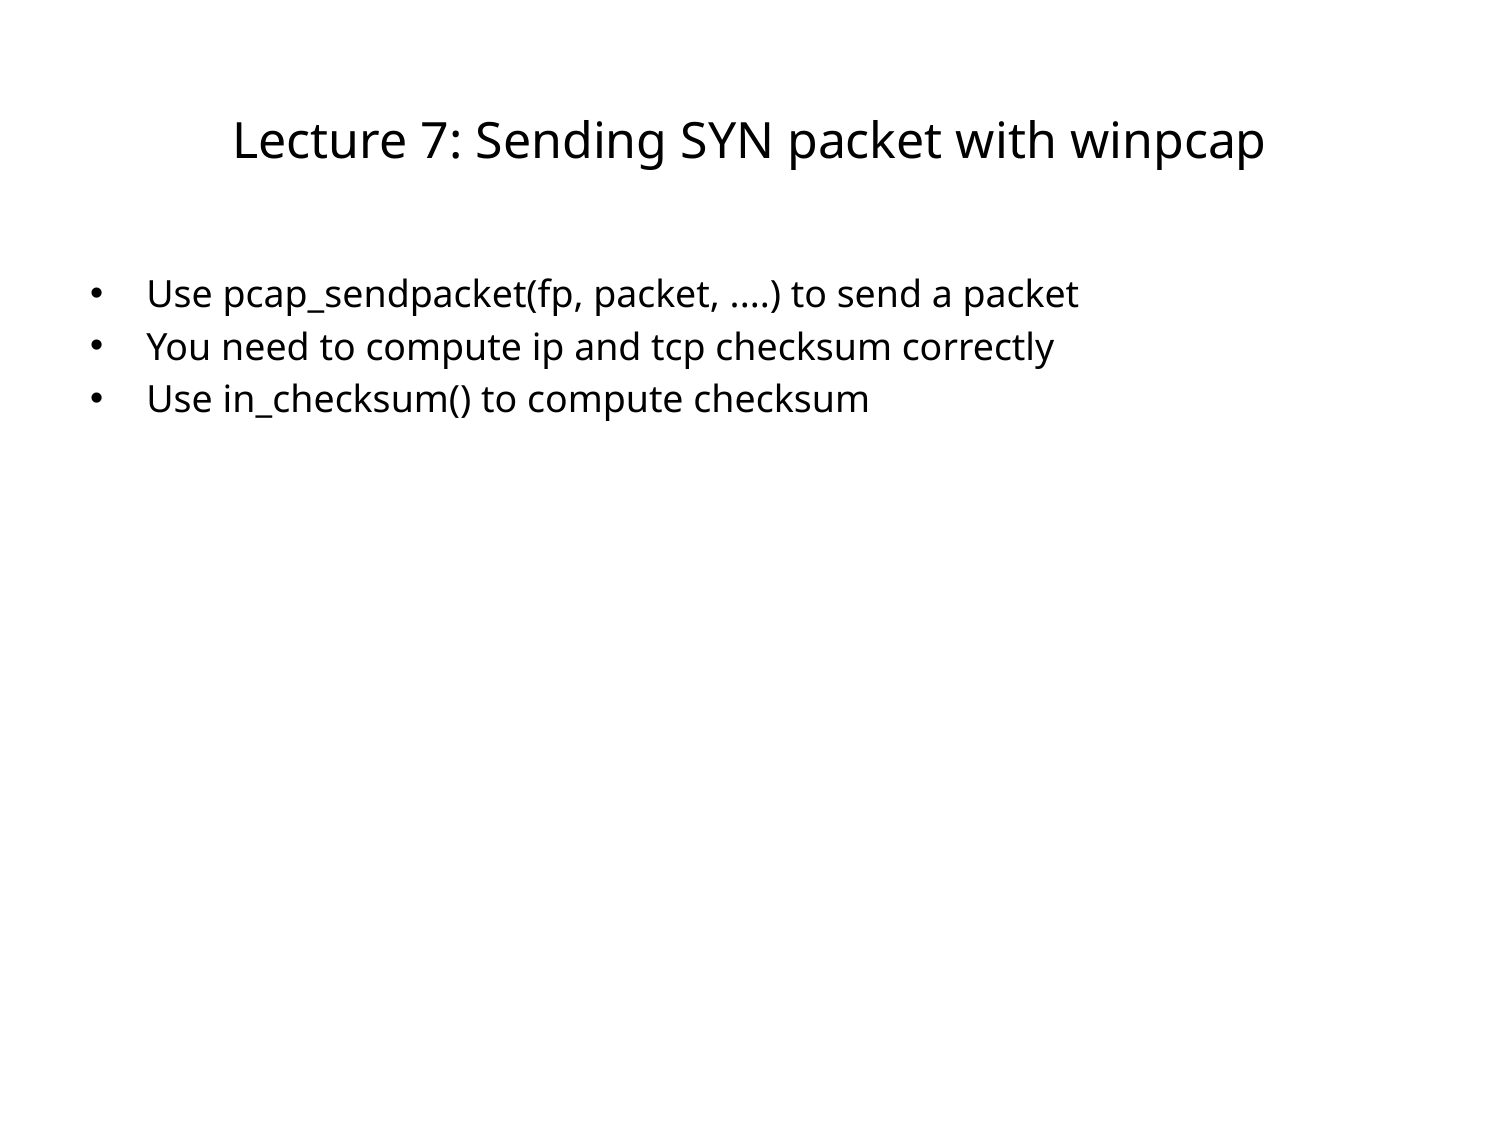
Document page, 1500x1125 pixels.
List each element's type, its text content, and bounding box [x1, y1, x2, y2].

list Use pcap_sendpacket(fp, packet, ....) to send a packet You need to compute ip and tcp checksum correctly Use in_checksum() to compute checksum [75, 262, 1425, 1005]
title Lecture 7: Sending SYN packet with winpcap [75, 45, 1425, 233]
